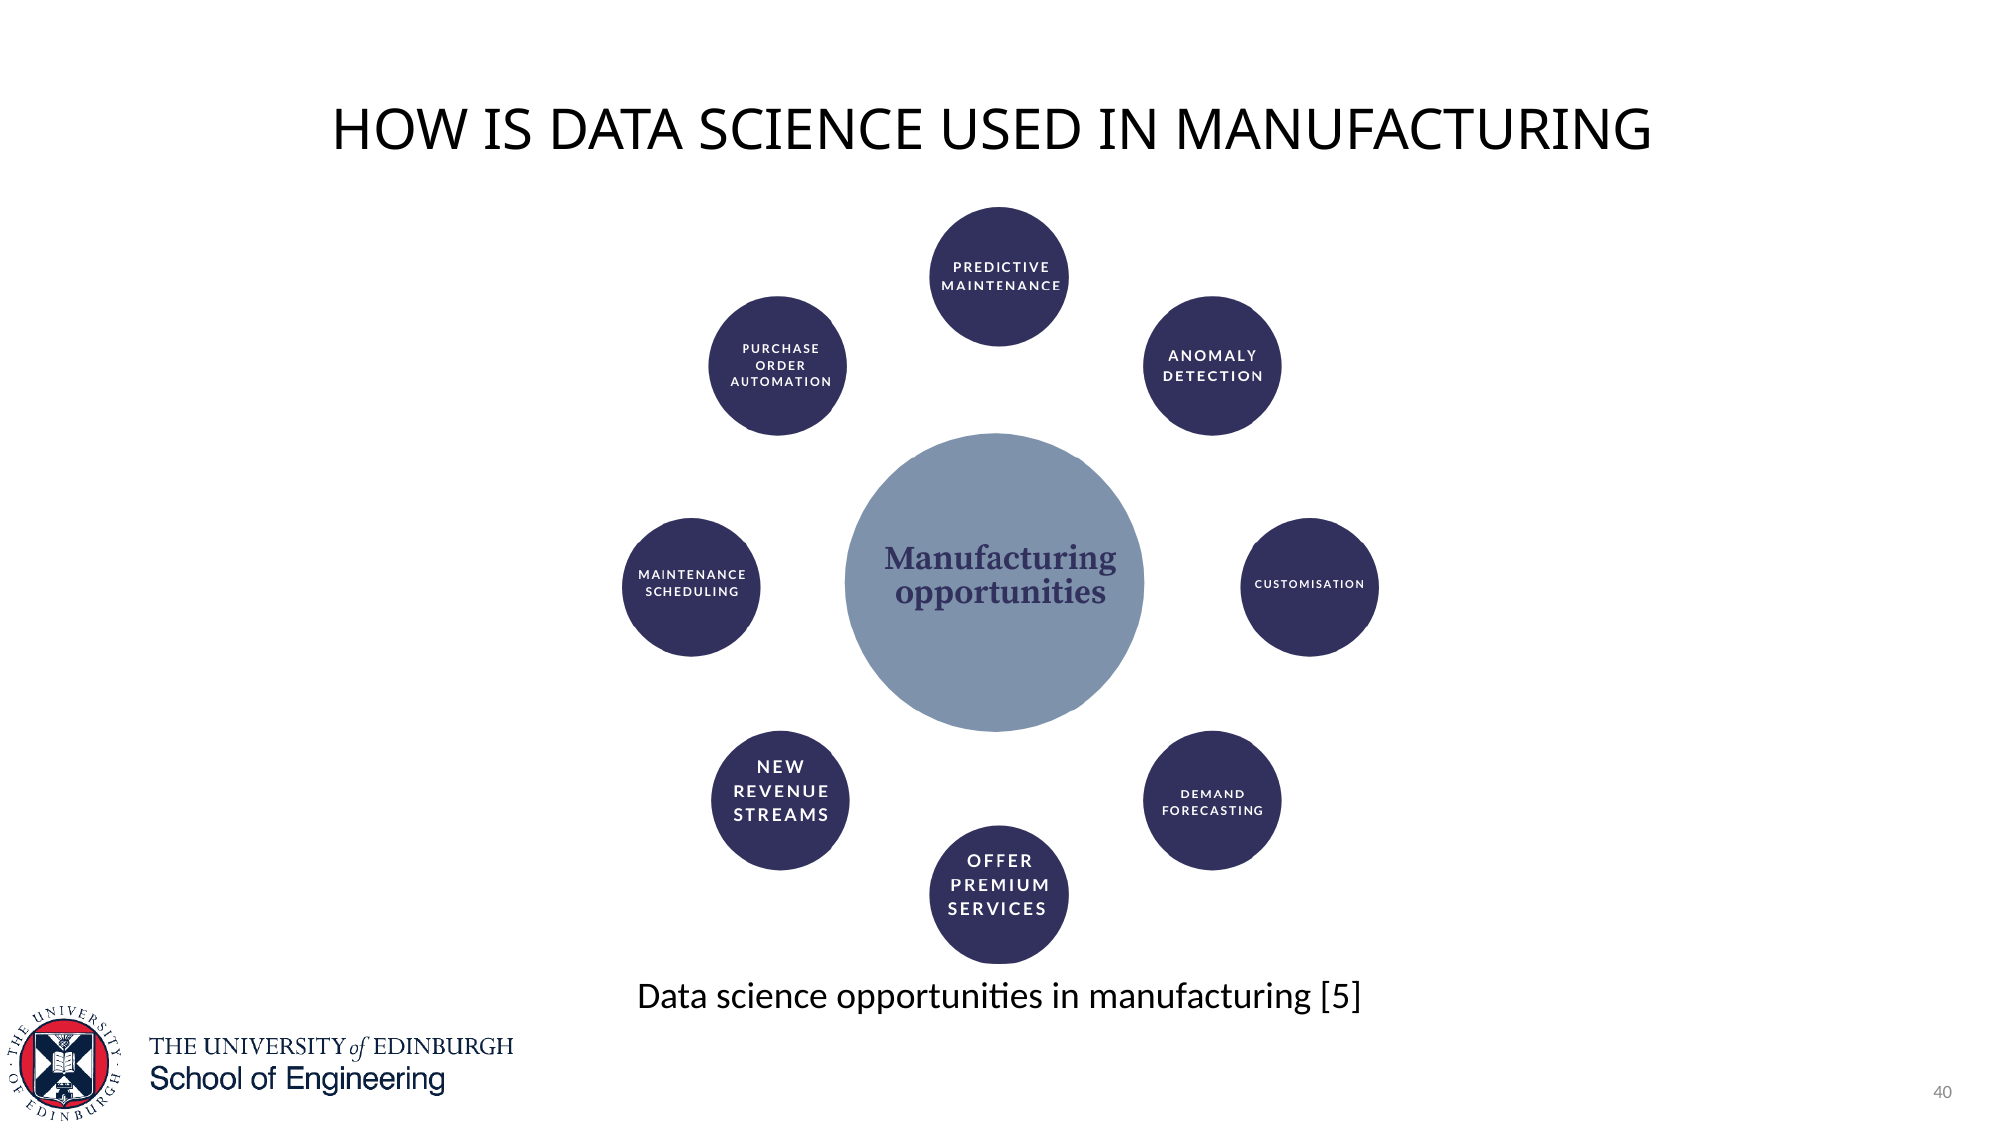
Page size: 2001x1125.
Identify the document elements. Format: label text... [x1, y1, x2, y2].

picture [7, 1006, 513, 1121]
slide_number 40 [1894, 1061, 1968, 1121]
text_box Data science opportunities in manufacturing [5] [494, 964, 1506, 1024]
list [494, 205, 1506, 964]
title How is data science used in manufacturing [97, 59, 1903, 196]
